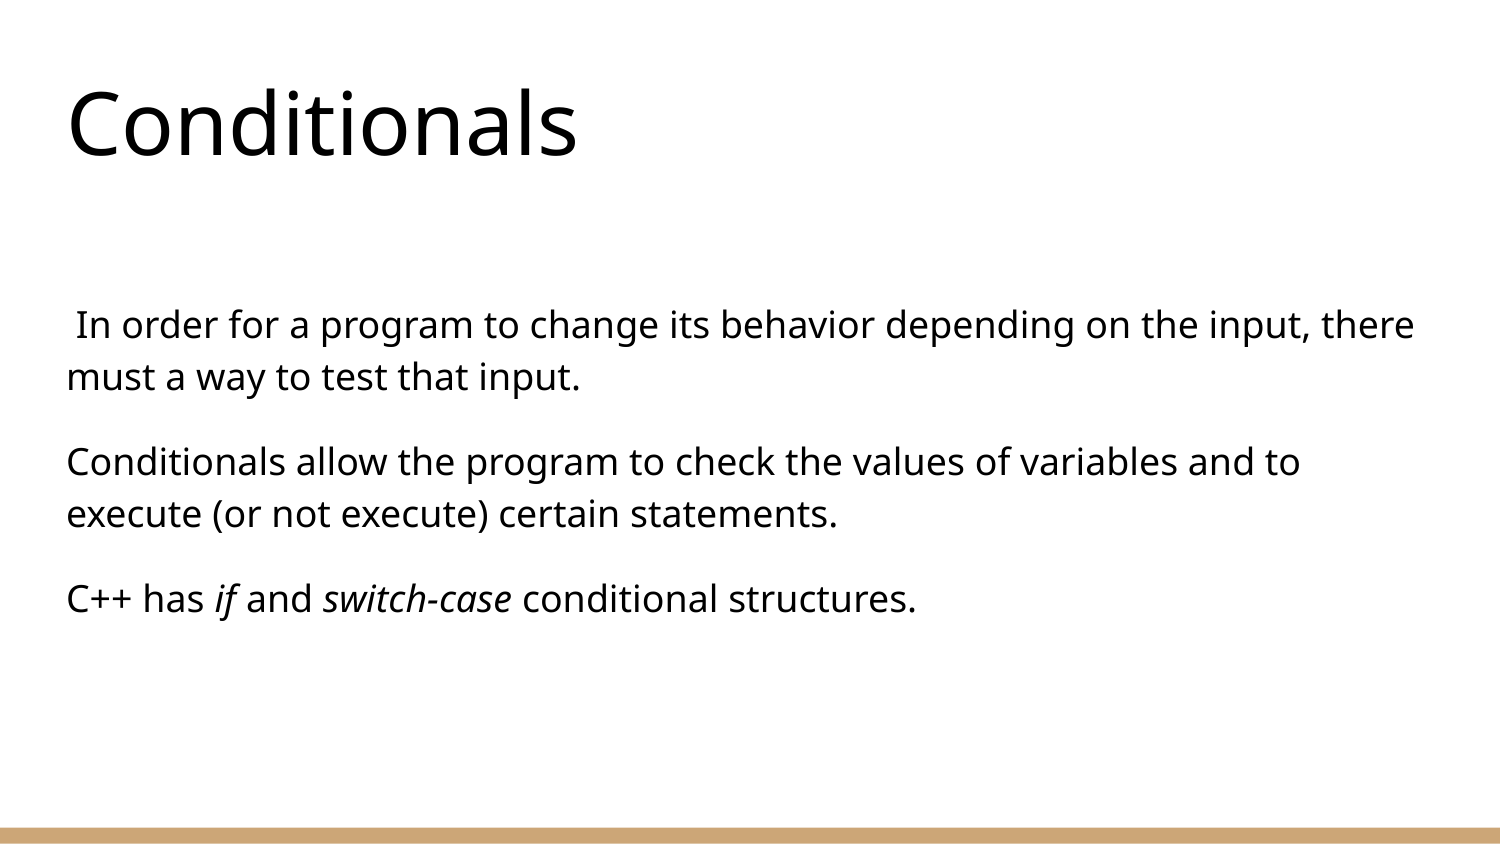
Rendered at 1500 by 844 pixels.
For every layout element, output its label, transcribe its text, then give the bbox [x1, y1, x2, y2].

title Conditionals [51, 51, 1449, 189]
list In order for a program to change its behavior depending on the input, there must a way to test that input. Conditionals allow the program to check the values of variables and to execute (or not execute) certain statements. C++ has if and switch-case conditional structures. [51, 200, 1449, 752]
